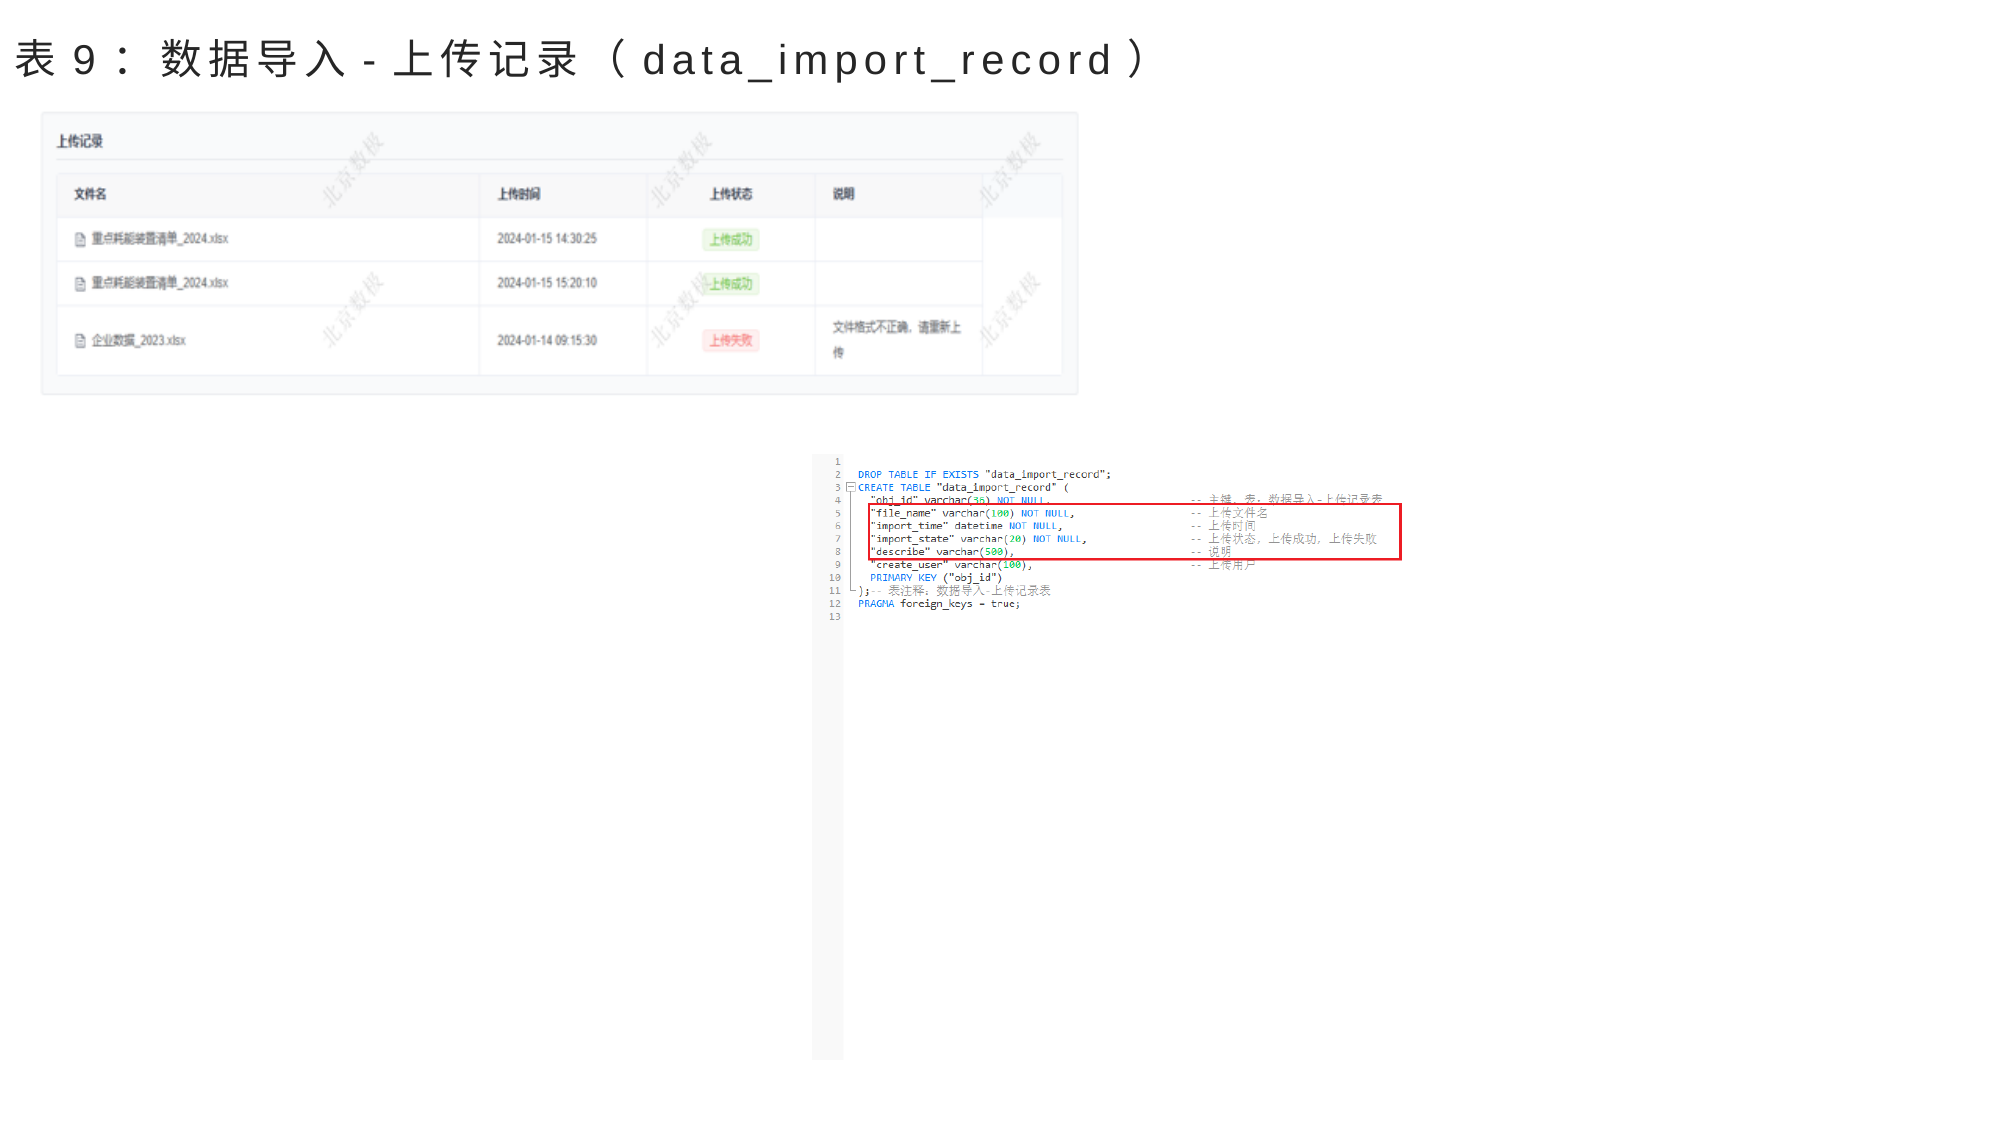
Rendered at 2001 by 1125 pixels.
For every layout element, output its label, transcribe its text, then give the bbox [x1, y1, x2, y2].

picture [24, 101, 1130, 412]
picture [811, 453, 1978, 1061]
title 表9：数据导入-上传记录（data_import_record） [0, 0, 2000, 116]
